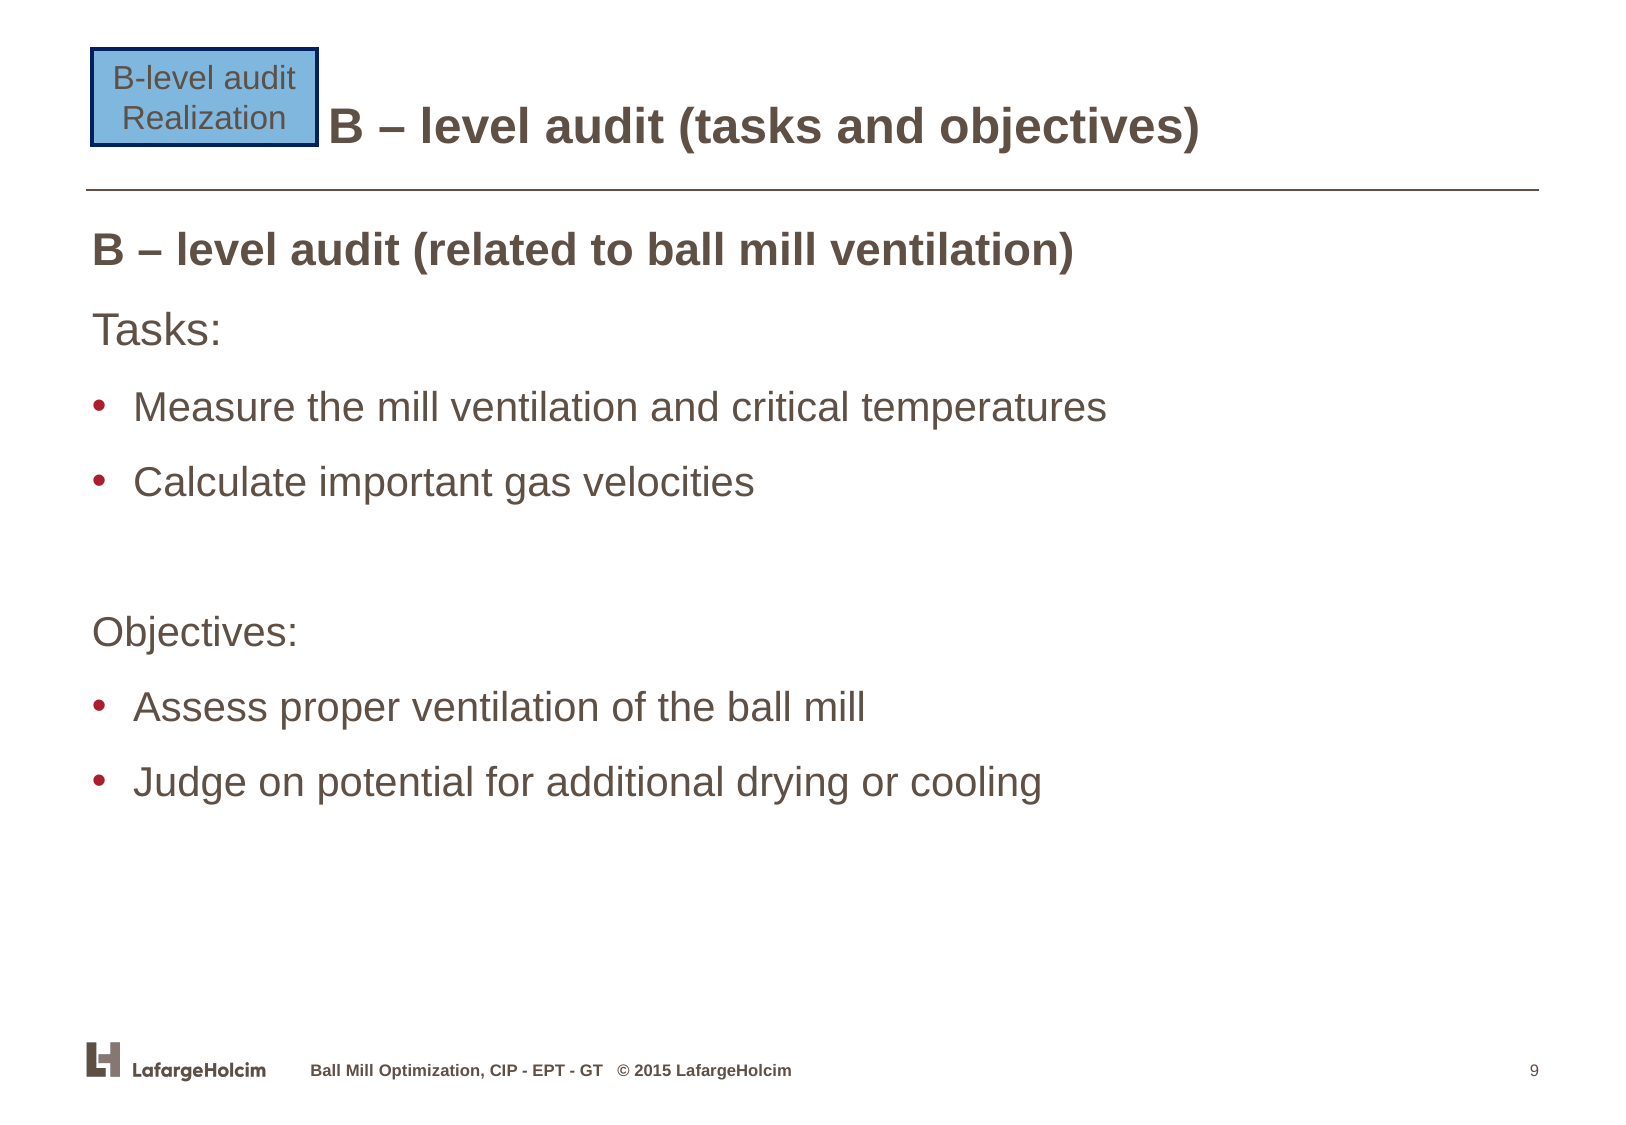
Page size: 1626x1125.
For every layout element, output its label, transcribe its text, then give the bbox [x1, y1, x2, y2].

text_box B-level audit Realization [91, 48, 317, 145]
footer Ball Mill Optimization, CIP - EPT - GT © 2015 LafargeHolcim [310, 1052, 831, 1080]
slide_number ‹#› [1468, 1052, 1539, 1080]
title B – level audit (tasks and objectives) [328, 25, 1625, 156]
picture [85, 1041, 267, 1083]
list B – level audit (related to ball mill ventilation) Tasks: Measure the mill ventilation and critical temperatures Calculate important gas velocities Objectives: Assess proper ventilation of the ball mill Judge on potential for additional drying or cooling [91, 219, 1534, 1059]
